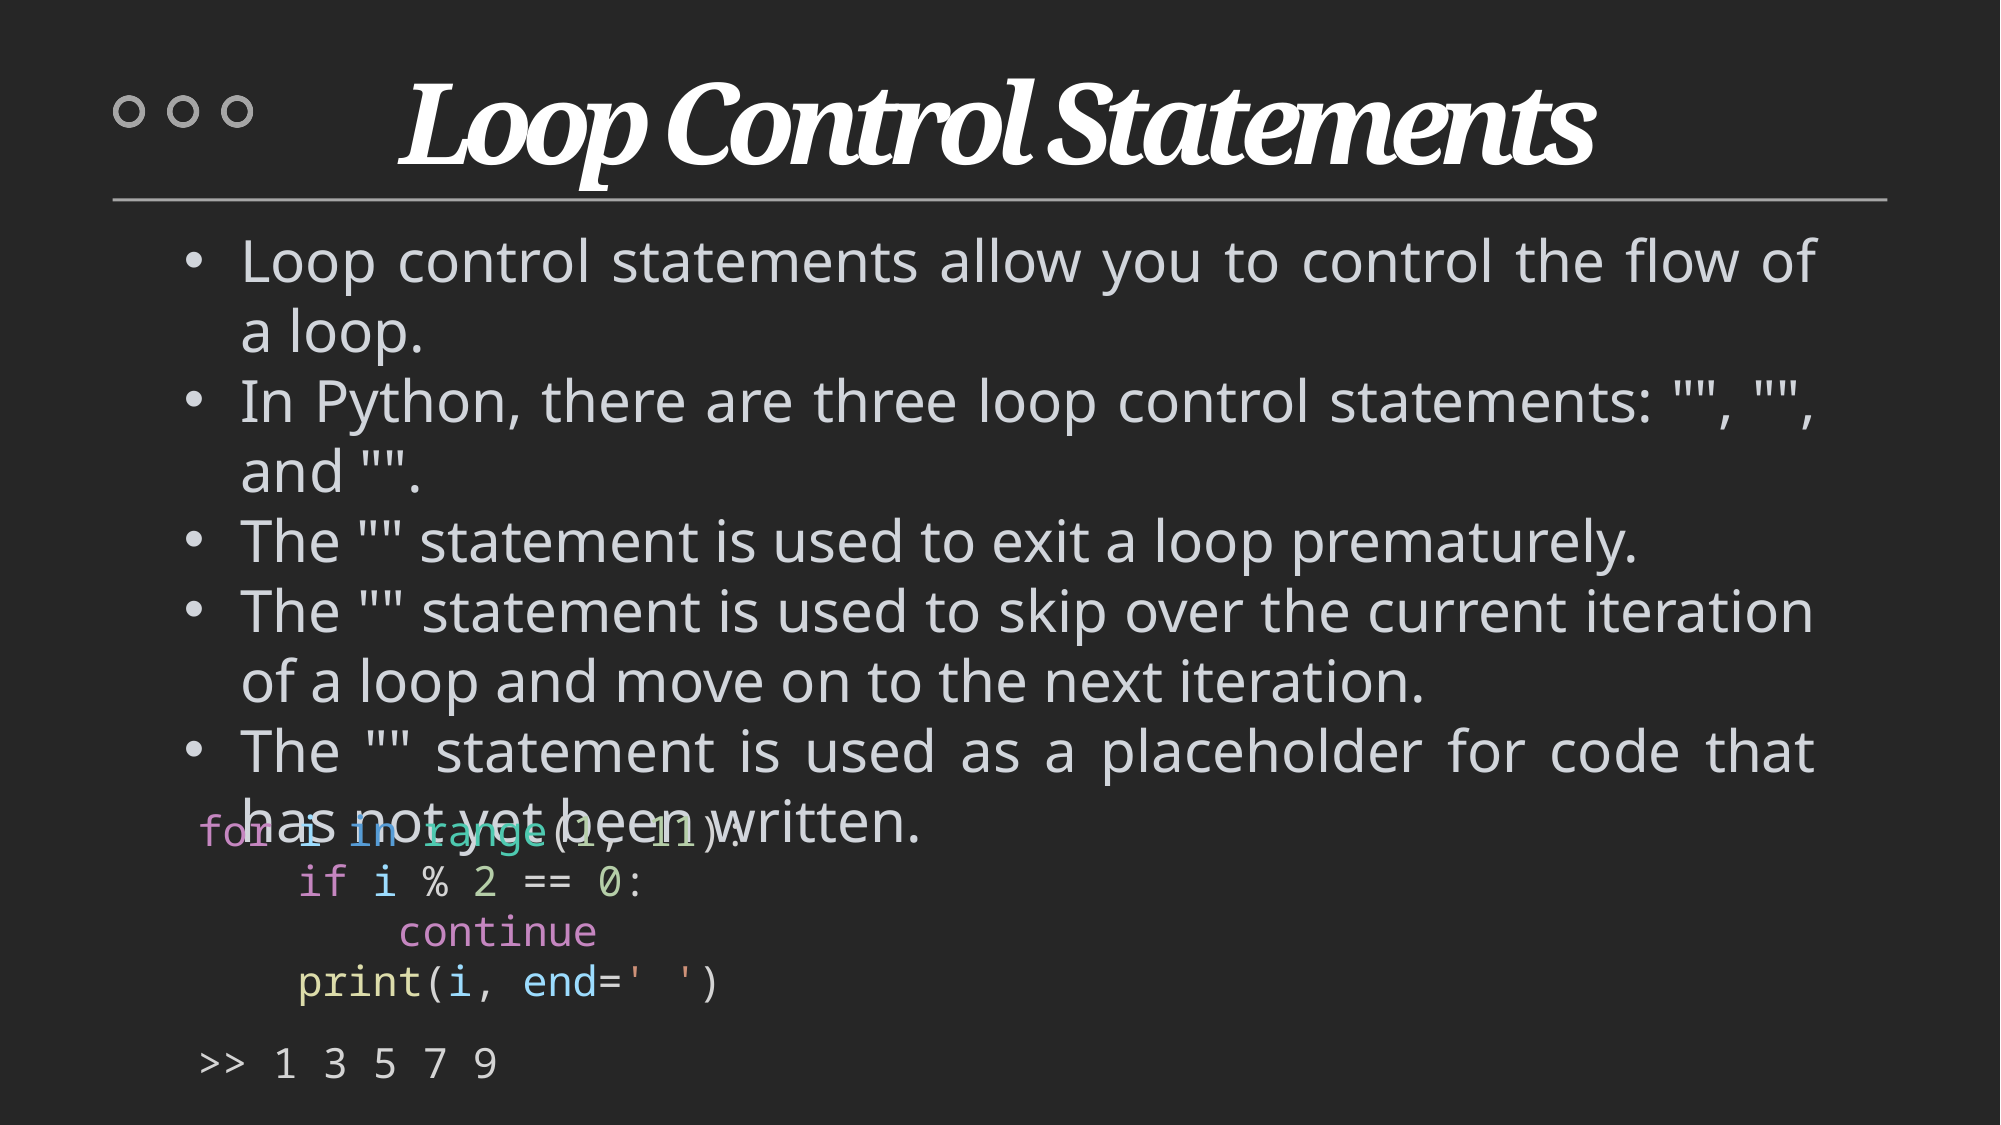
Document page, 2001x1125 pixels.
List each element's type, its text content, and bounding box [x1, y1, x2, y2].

text_box >> 1 3 5 7 9 [182, 1029, 1184, 1095]
text_box Loop Control Statements [169, 11, 1831, 194]
picture [112, 95, 254, 128]
text_box for i in range(1, 11): if i % 2 == 0: continue print(i, end=' ') [182, 797, 1184, 1012]
text_box [112, 198, 1888, 202]
